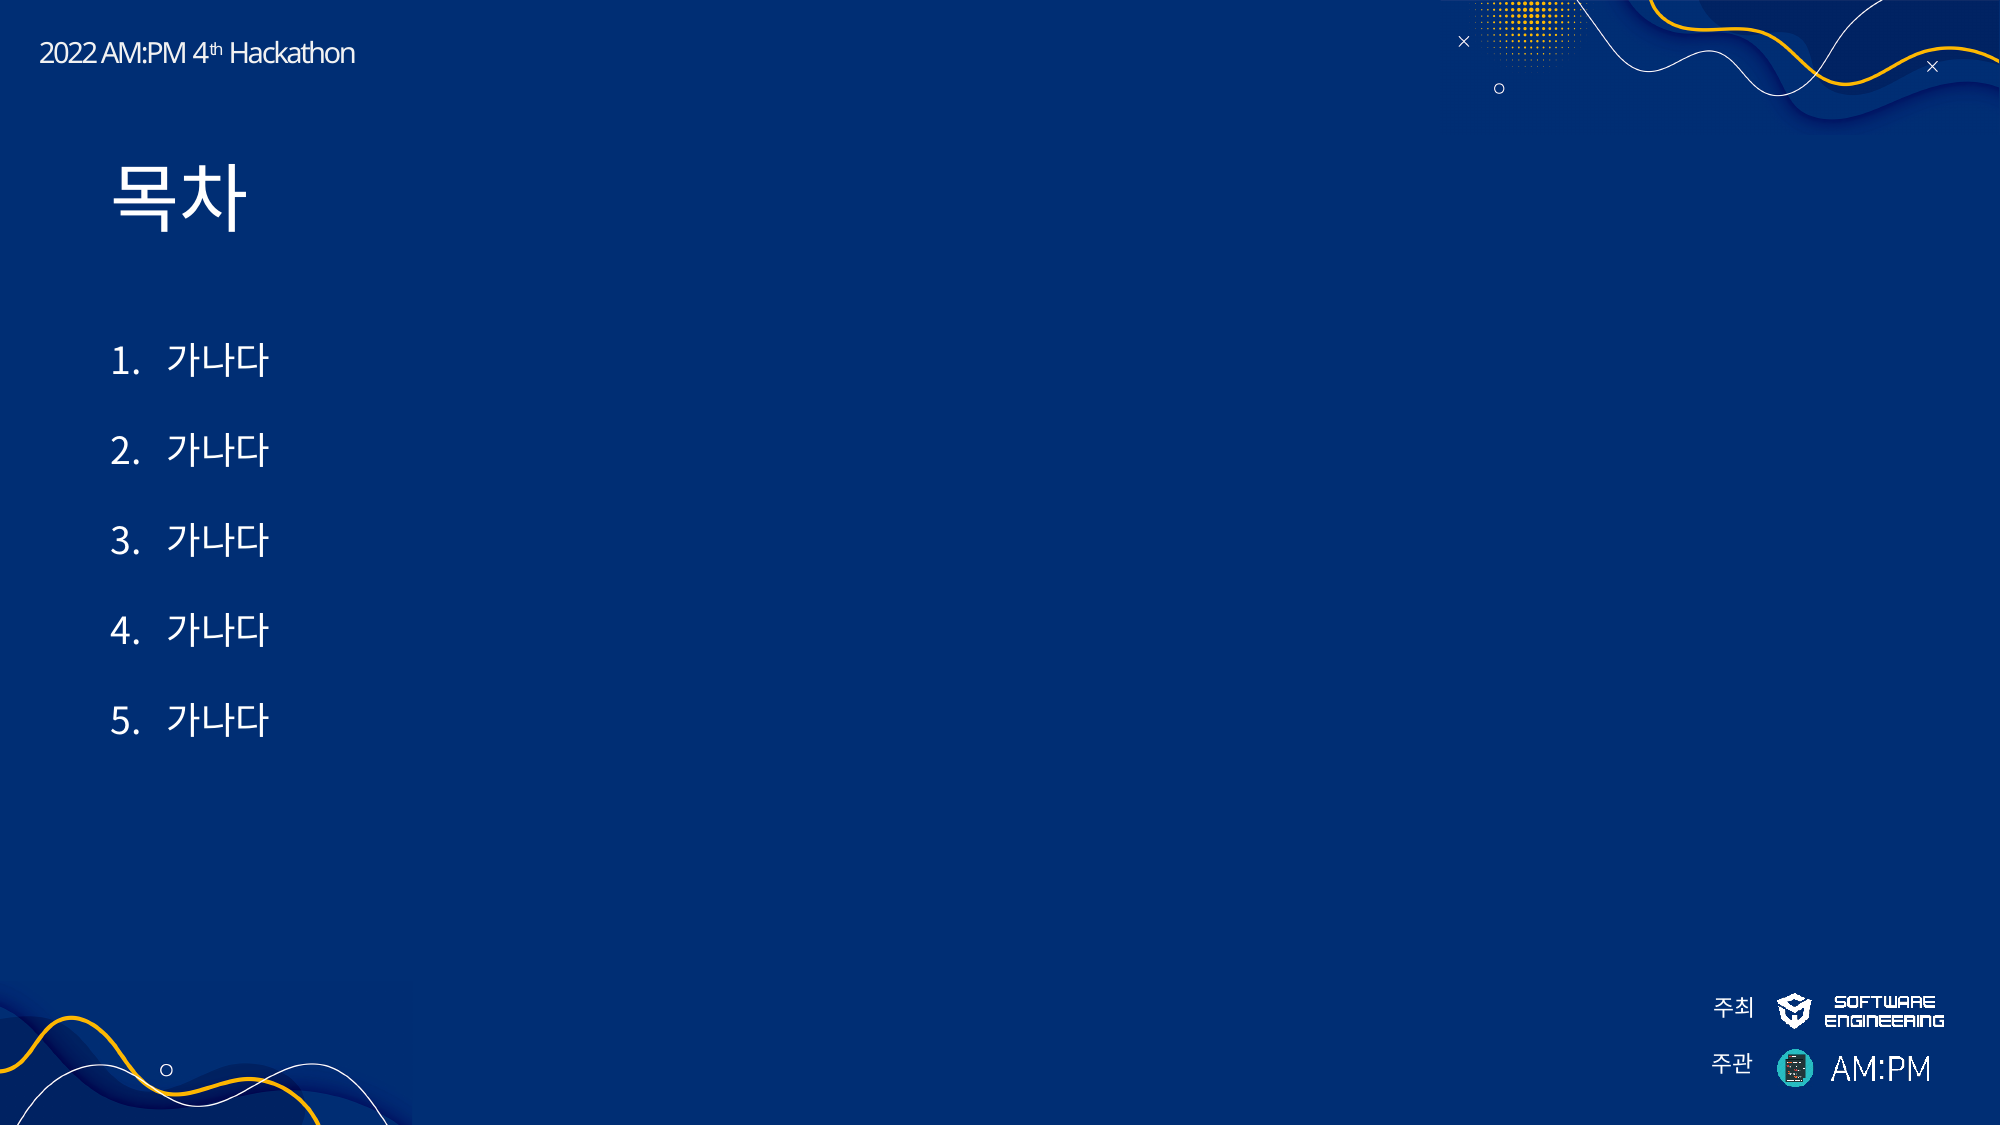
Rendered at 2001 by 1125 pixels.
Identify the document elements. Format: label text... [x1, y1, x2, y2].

picture [0, 980, 413, 1125]
picture [1440, 0, 2000, 135]
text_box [1690, 985, 1944, 1094]
text_box 2022 AM:PM 4th Hackathon [23, 27, 372, 78]
text_box 목차 [95, 144, 1111, 250]
text_box 가나다 가나다 가나다 가나다 가나다 [95, 329, 1111, 749]
